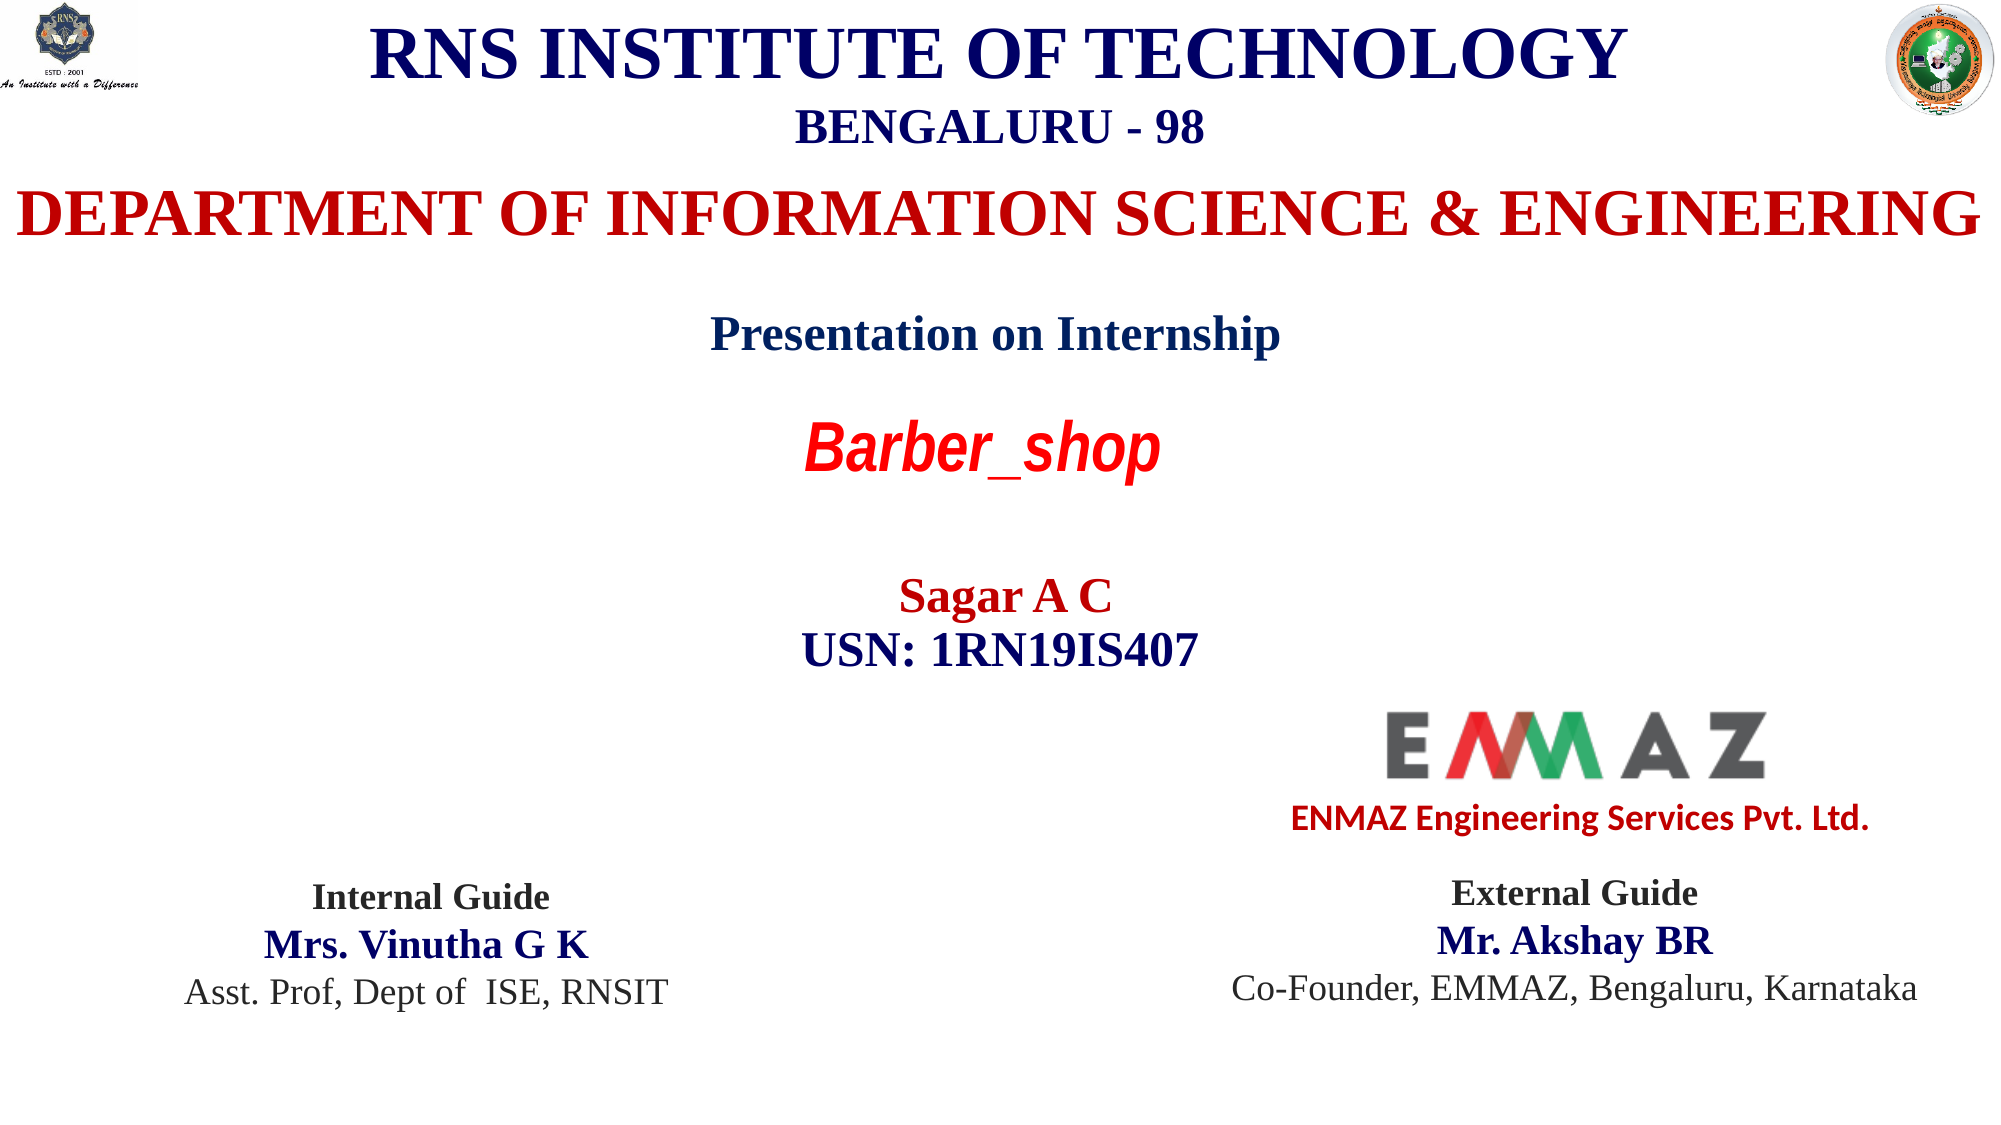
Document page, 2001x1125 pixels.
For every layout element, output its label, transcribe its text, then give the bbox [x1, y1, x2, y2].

text_box Internal Guide Mrs. Vinutha G K Asst. Prof, Dept of ISE, RNSIT [5, 864, 848, 1020]
text_box RNS INSTITUTE OF TECHNOLOGY BENGALURU - 98 [0, 0, 2000, 161]
picture [1367, 687, 1795, 796]
title Barber_shop [0, 368, 2000, 580]
text_box External Guide Mr. Akshay BR Co-Founder, EMMAZ, Bengaluru, Karnataka [1154, 860, 1996, 1015]
text_box ENMAZ Engineering Services Pvt. Ltd. [1275, 785, 1886, 846]
text_box DEPARTMENT OF INFORMATION SCIENCE & ENGINEERING [0, 161, 2000, 257]
text_box Presentation on Internship [0, 292, 1996, 368]
subtitle Sagar A C USN: 1RN19IS407 [634, 562, 1366, 698]
